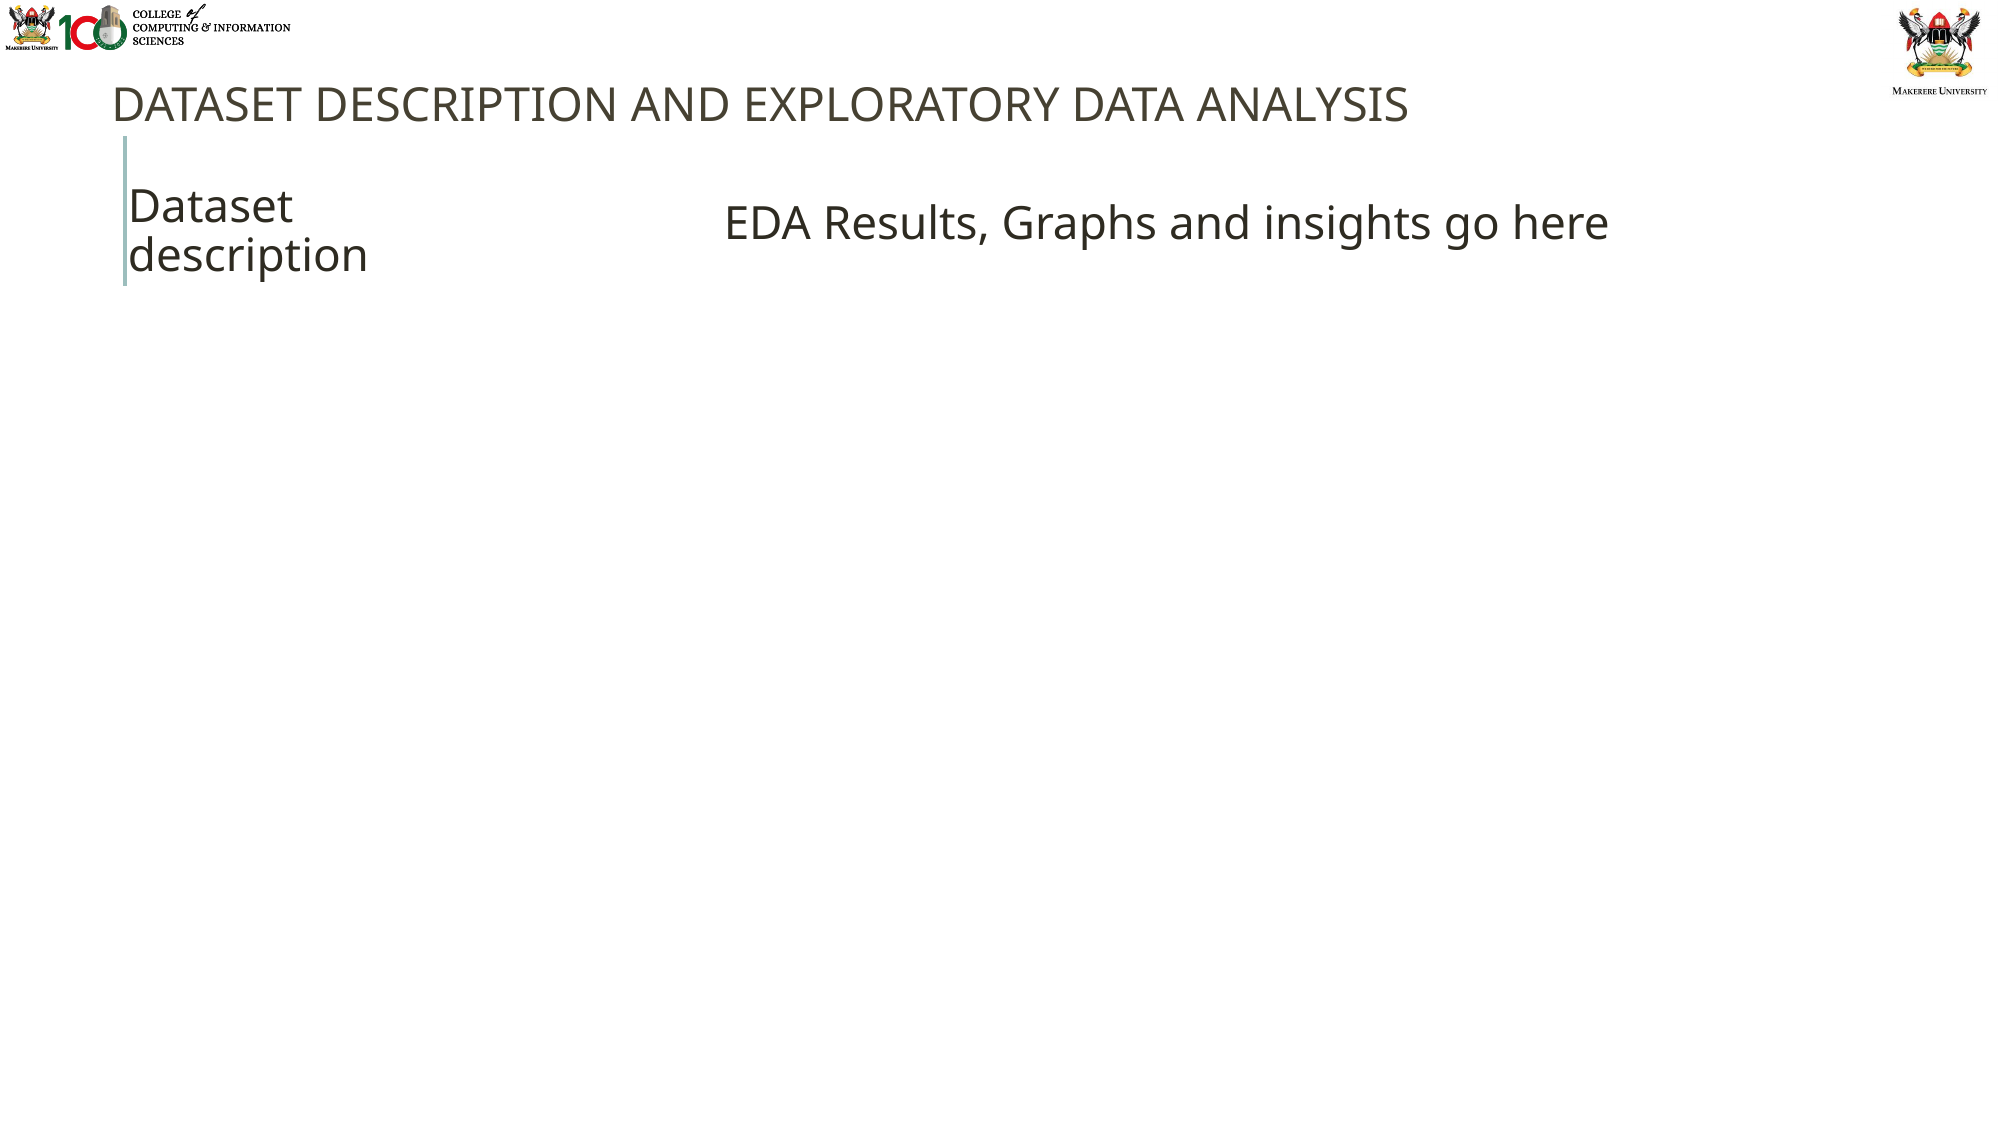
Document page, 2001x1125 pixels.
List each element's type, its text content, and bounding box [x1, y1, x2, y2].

title DATASET DESCRIPTION AND EXPLORATORY DATA ANALYSIS [96, 77, 1857, 139]
picture [0, 0, 293, 57]
picture [1881, 1, 1998, 101]
list Dataset description [56, 175, 519, 1017]
text_box EDA Results, Graphs and insights go here [652, 192, 1969, 1034]
